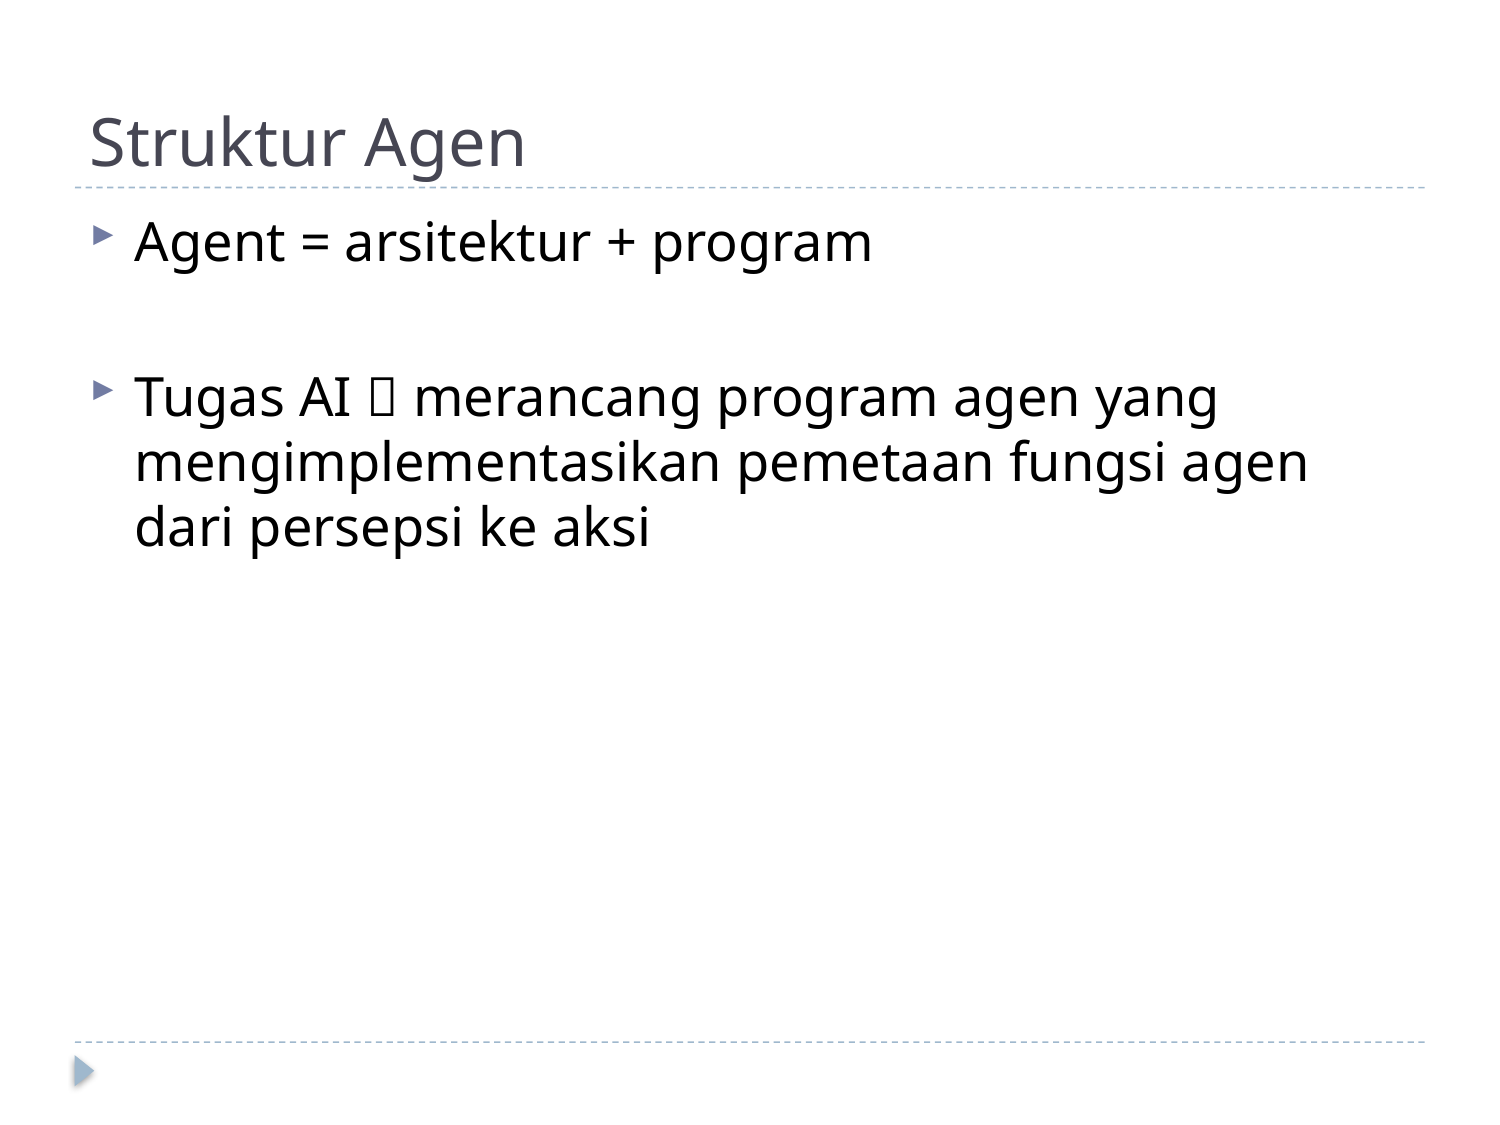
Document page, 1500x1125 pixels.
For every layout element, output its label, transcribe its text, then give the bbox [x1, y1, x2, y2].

list Agent = arsitektur + program Tugas AI  merancang program agen yang mengimplementasikan pemetaan fungsi agen dari persepsi ke aksi [75, 200, 1425, 1010]
title Struktur Agen [75, 24, 1425, 188]
